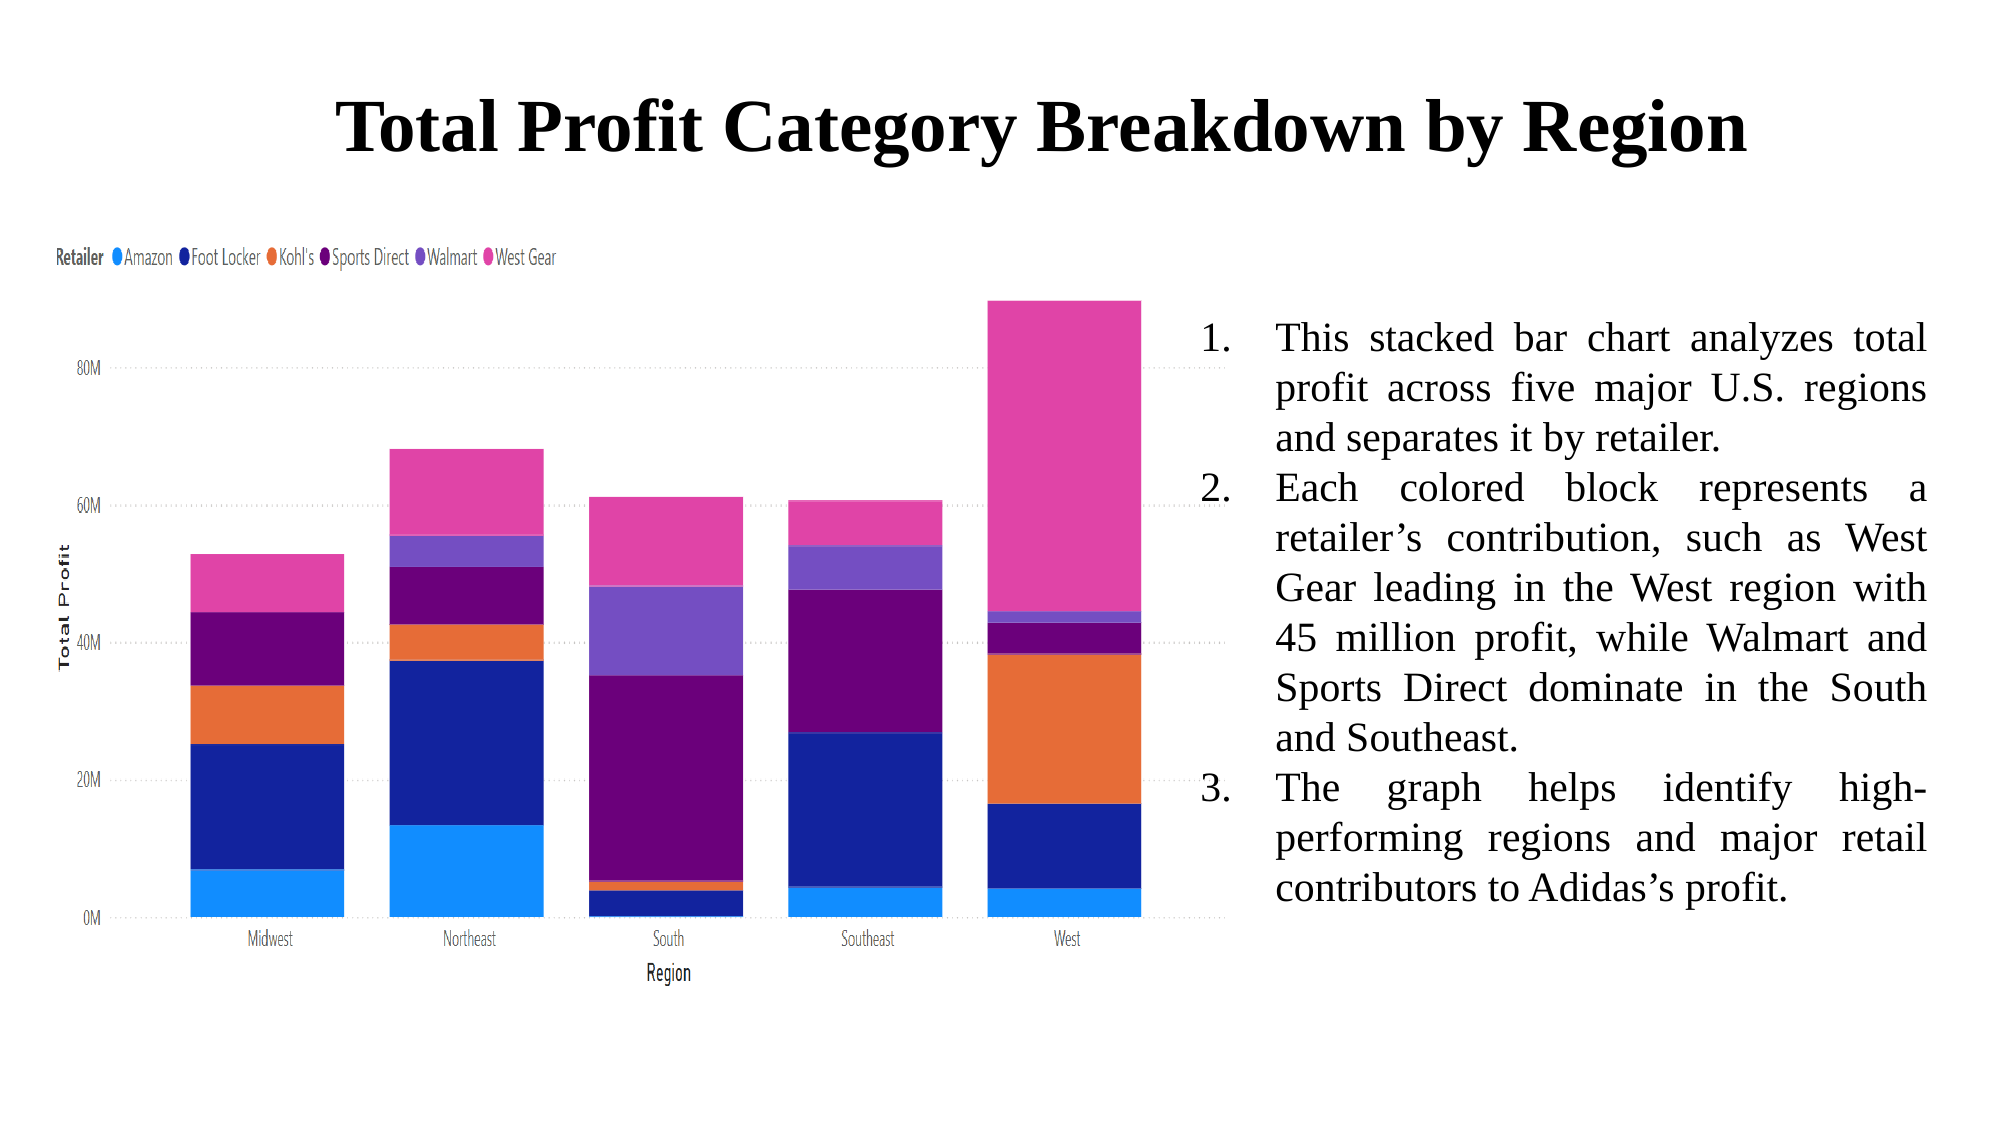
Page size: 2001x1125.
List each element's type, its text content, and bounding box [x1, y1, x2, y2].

text_box Total Profit Category Breakdown by Region [278, 69, 1806, 264]
text_box This stacked bar chart analyzes total profit across five major U.S. regions and separates it by retailer. Each colored block represents a retailer’s contribution, such as West Gear leading in the West region with 45 million profit, while Walmart and Sports Direct dominate in the South and Southeast. The graph helps identify high-performing regions and major retail contributors to Adidas’s profit. [1231, 301, 1943, 917]
picture [57, 230, 1231, 995]
